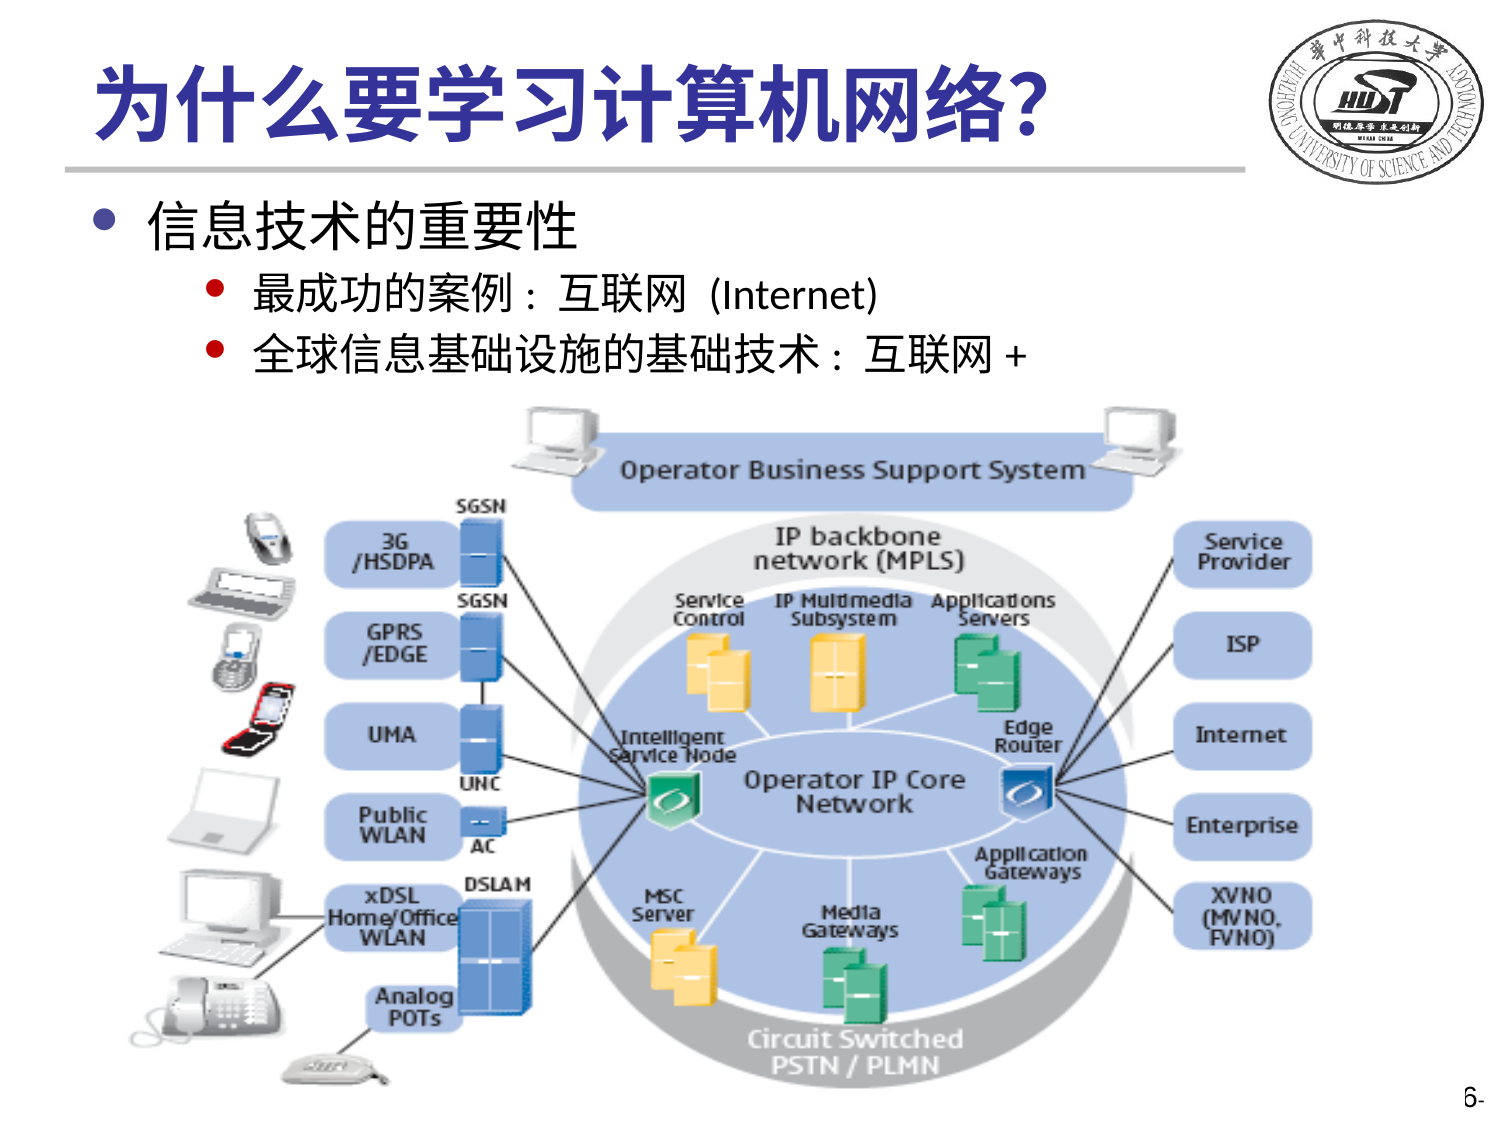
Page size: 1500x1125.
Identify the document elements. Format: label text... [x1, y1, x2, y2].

title 为什么要学习计算机网络？ [76, 42, 1315, 160]
list 信息技术的重要性 最成功的案例: 互联网 (Internet) 全球信息基础设施的基础技术: 互联网+ [75, 184, 1425, 1059]
slide_number -6- [1469, 1070, 1500, 1125]
picture [1257, 18, 1489, 185]
picture [88, 396, 1465, 1125]
